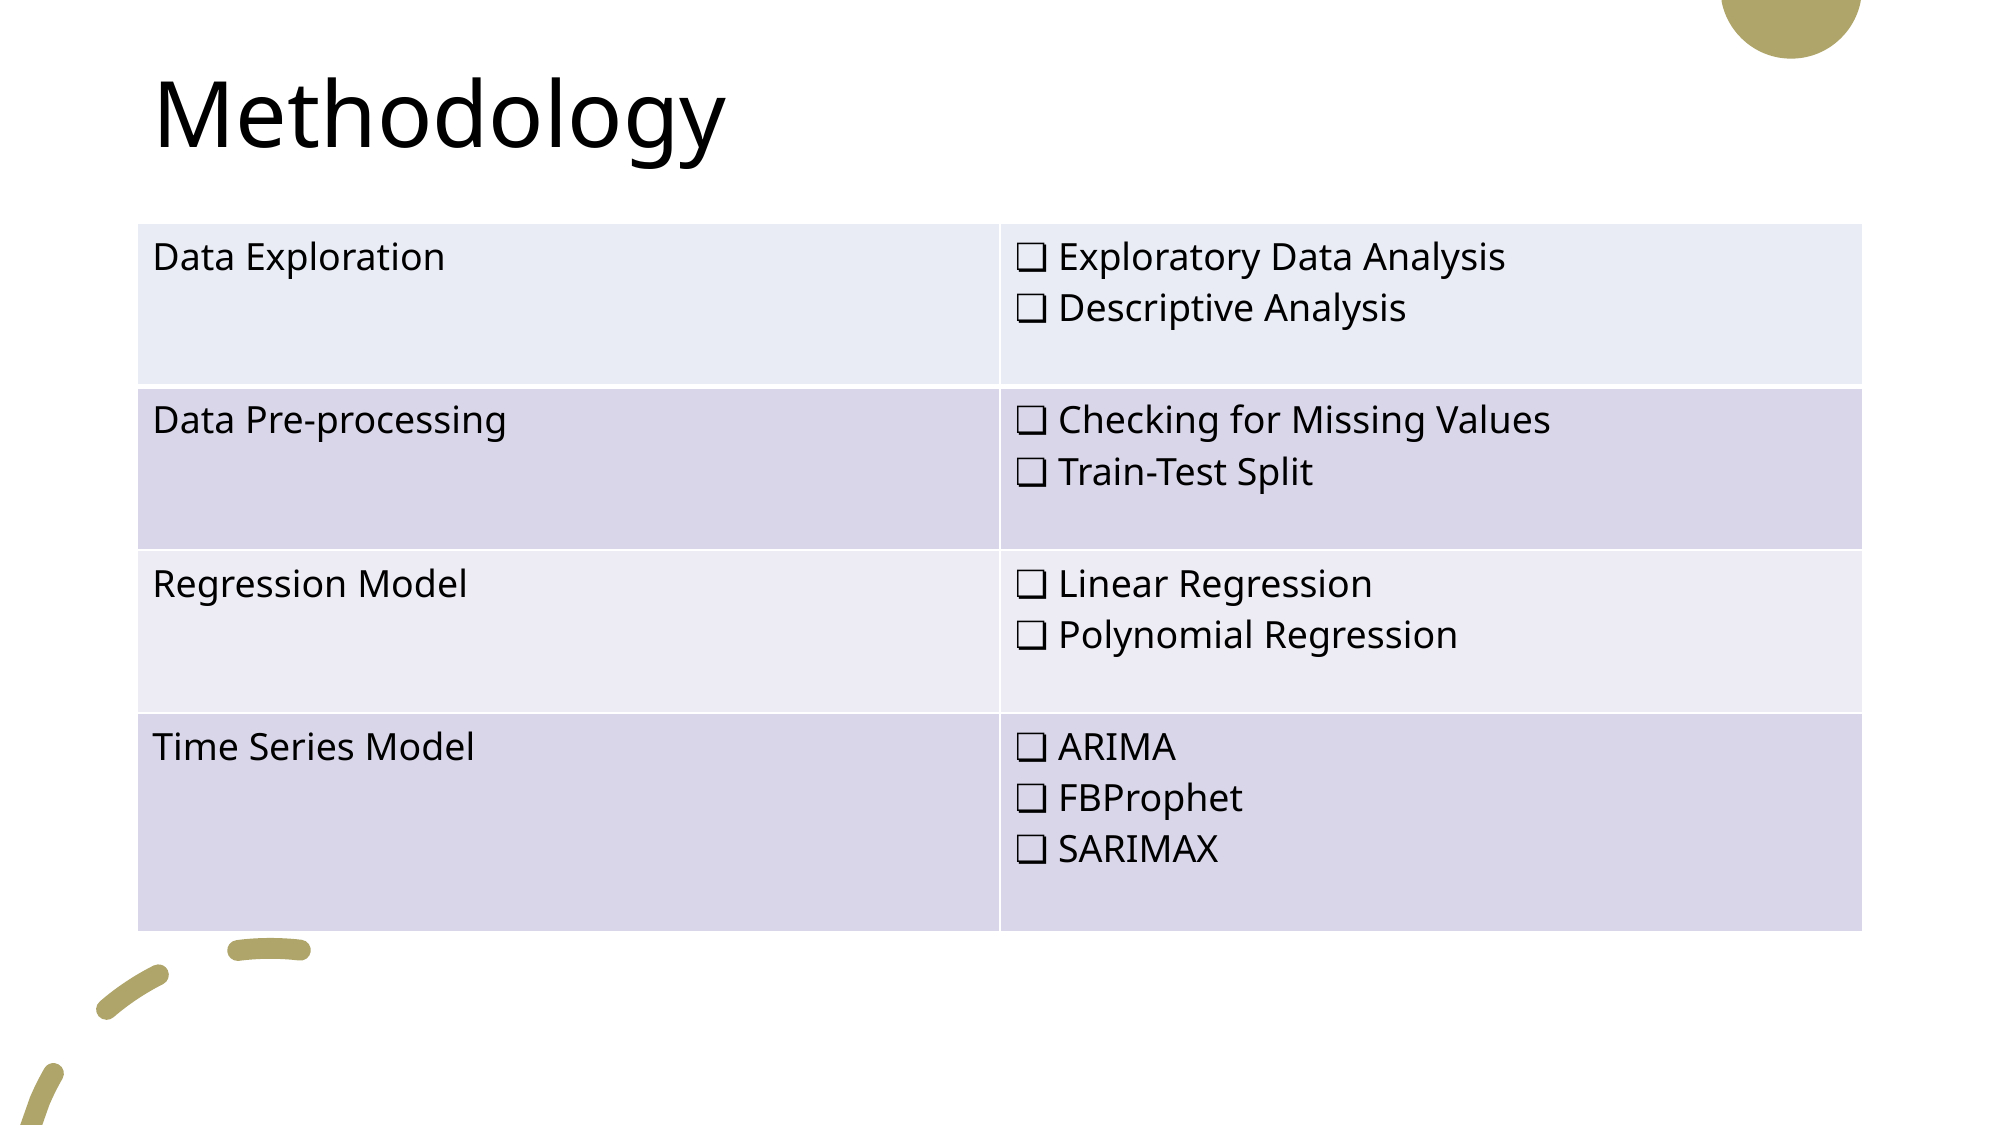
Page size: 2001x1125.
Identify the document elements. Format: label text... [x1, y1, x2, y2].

table_cell ❏ Linear Regression ❏ Polynomial Regression [1001, 551, 1862, 712]
title Methodology [137, 9, 1863, 222]
table_header Data Exploration [138, 224, 999, 384]
table_cell ❏ Checking for Missing Values ❏ Train-Test Split [1001, 389, 1862, 549]
table_header ❏ Exploratory Data Analysis ❏ Descriptive Analysis [1001, 224, 1862, 384]
table_cell Time Series Model [138, 714, 999, 931]
table_cell ❏ ARIMA ❏ FBProphet ❏ SARIMAX [1001, 714, 1862, 931]
table_cell Data Pre-processing [138, 389, 999, 549]
table_cell Regression Model [138, 551, 999, 712]
